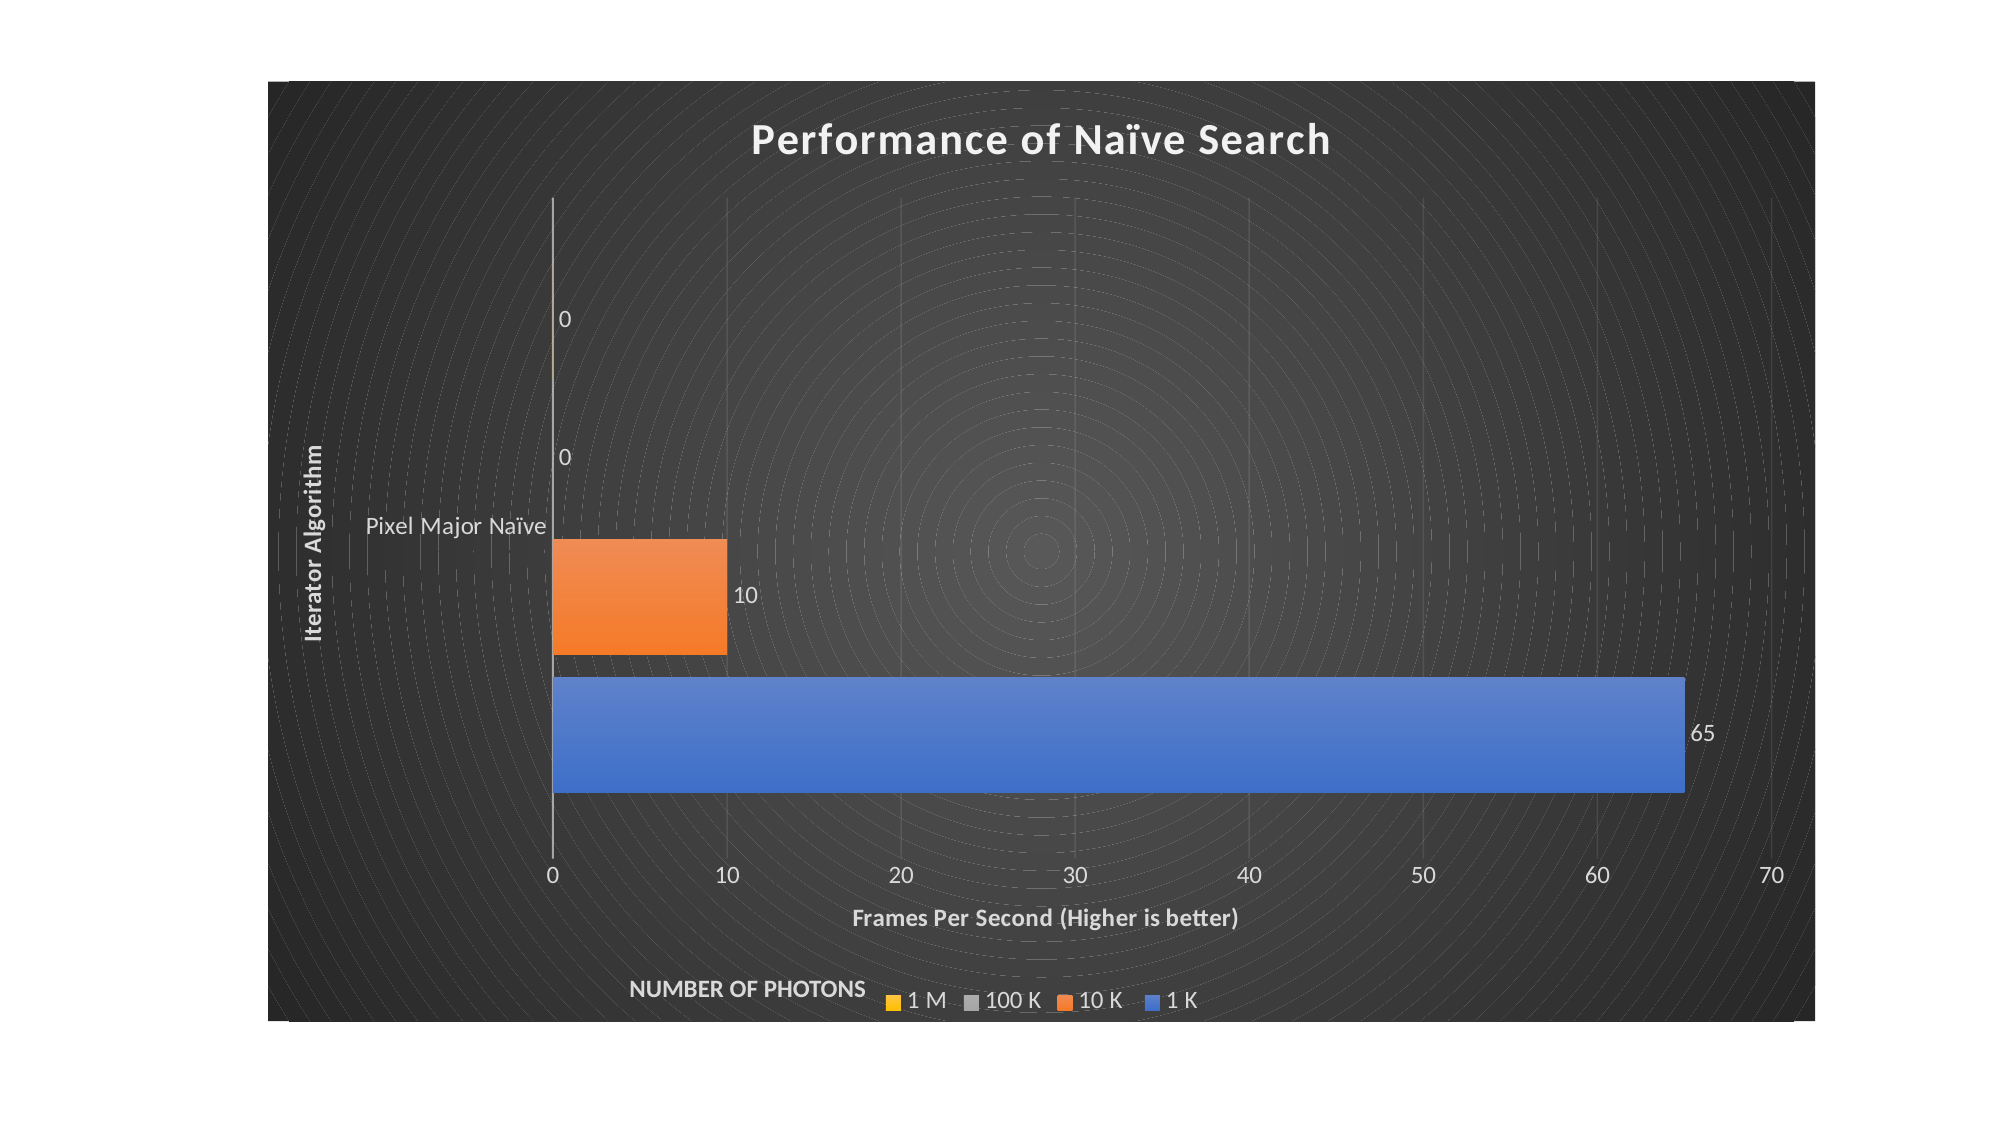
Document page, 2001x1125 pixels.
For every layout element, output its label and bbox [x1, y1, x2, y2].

text_box [268, 81, 1816, 1022]
